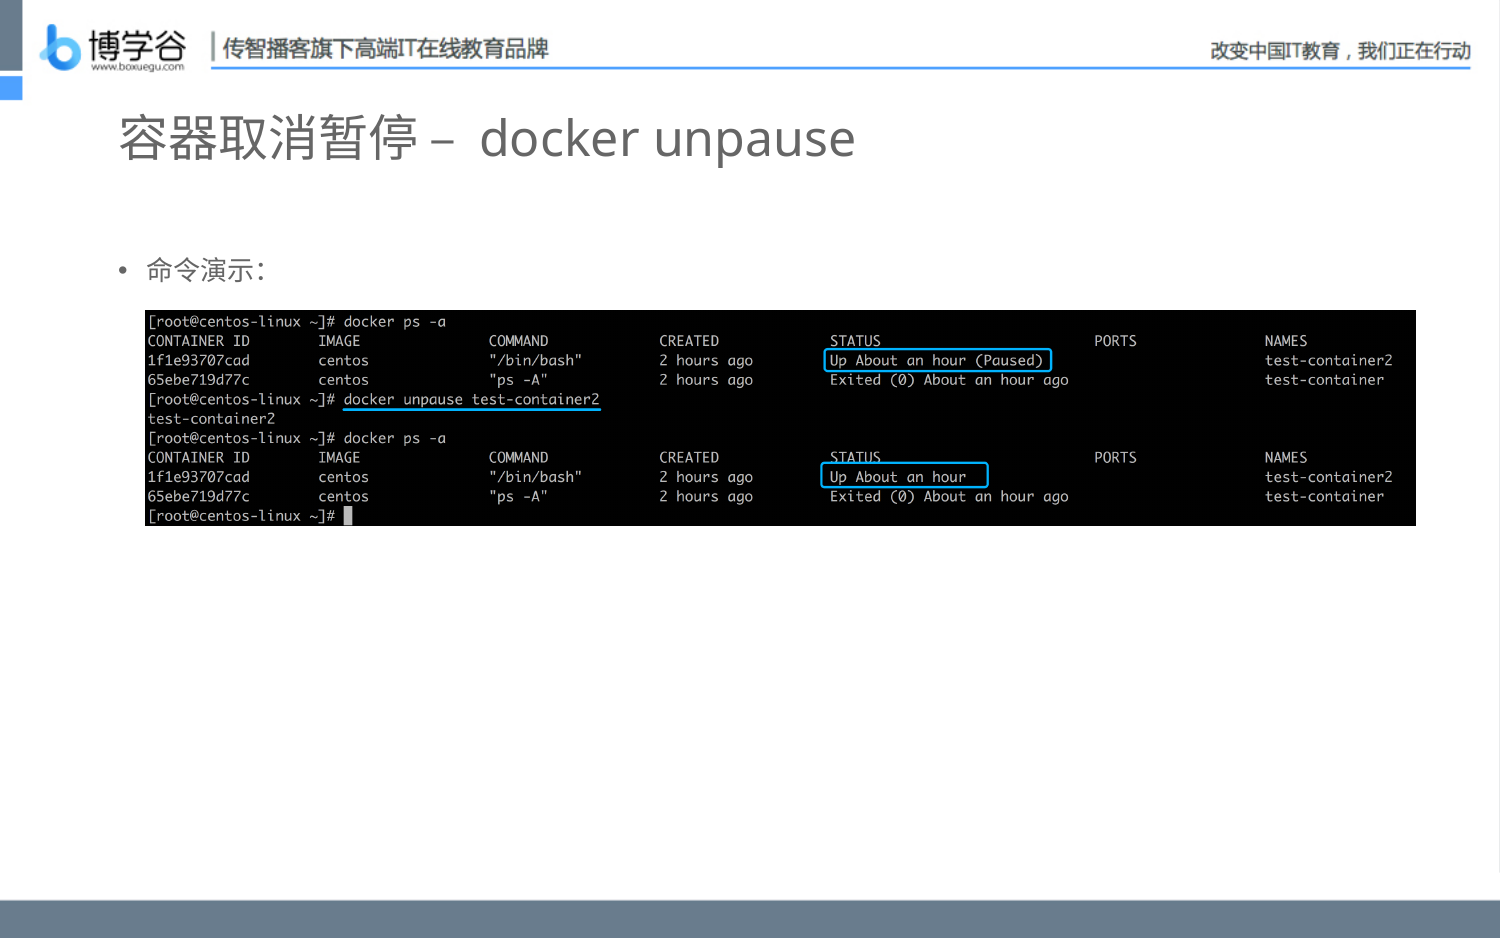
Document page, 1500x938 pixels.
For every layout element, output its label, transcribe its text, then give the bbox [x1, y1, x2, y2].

list 命令演示： [103, 249, 1397, 895]
title 容器取消暂停 – docker unpause [103, 49, 1397, 232]
picture [0, 0, 1500, 938]
